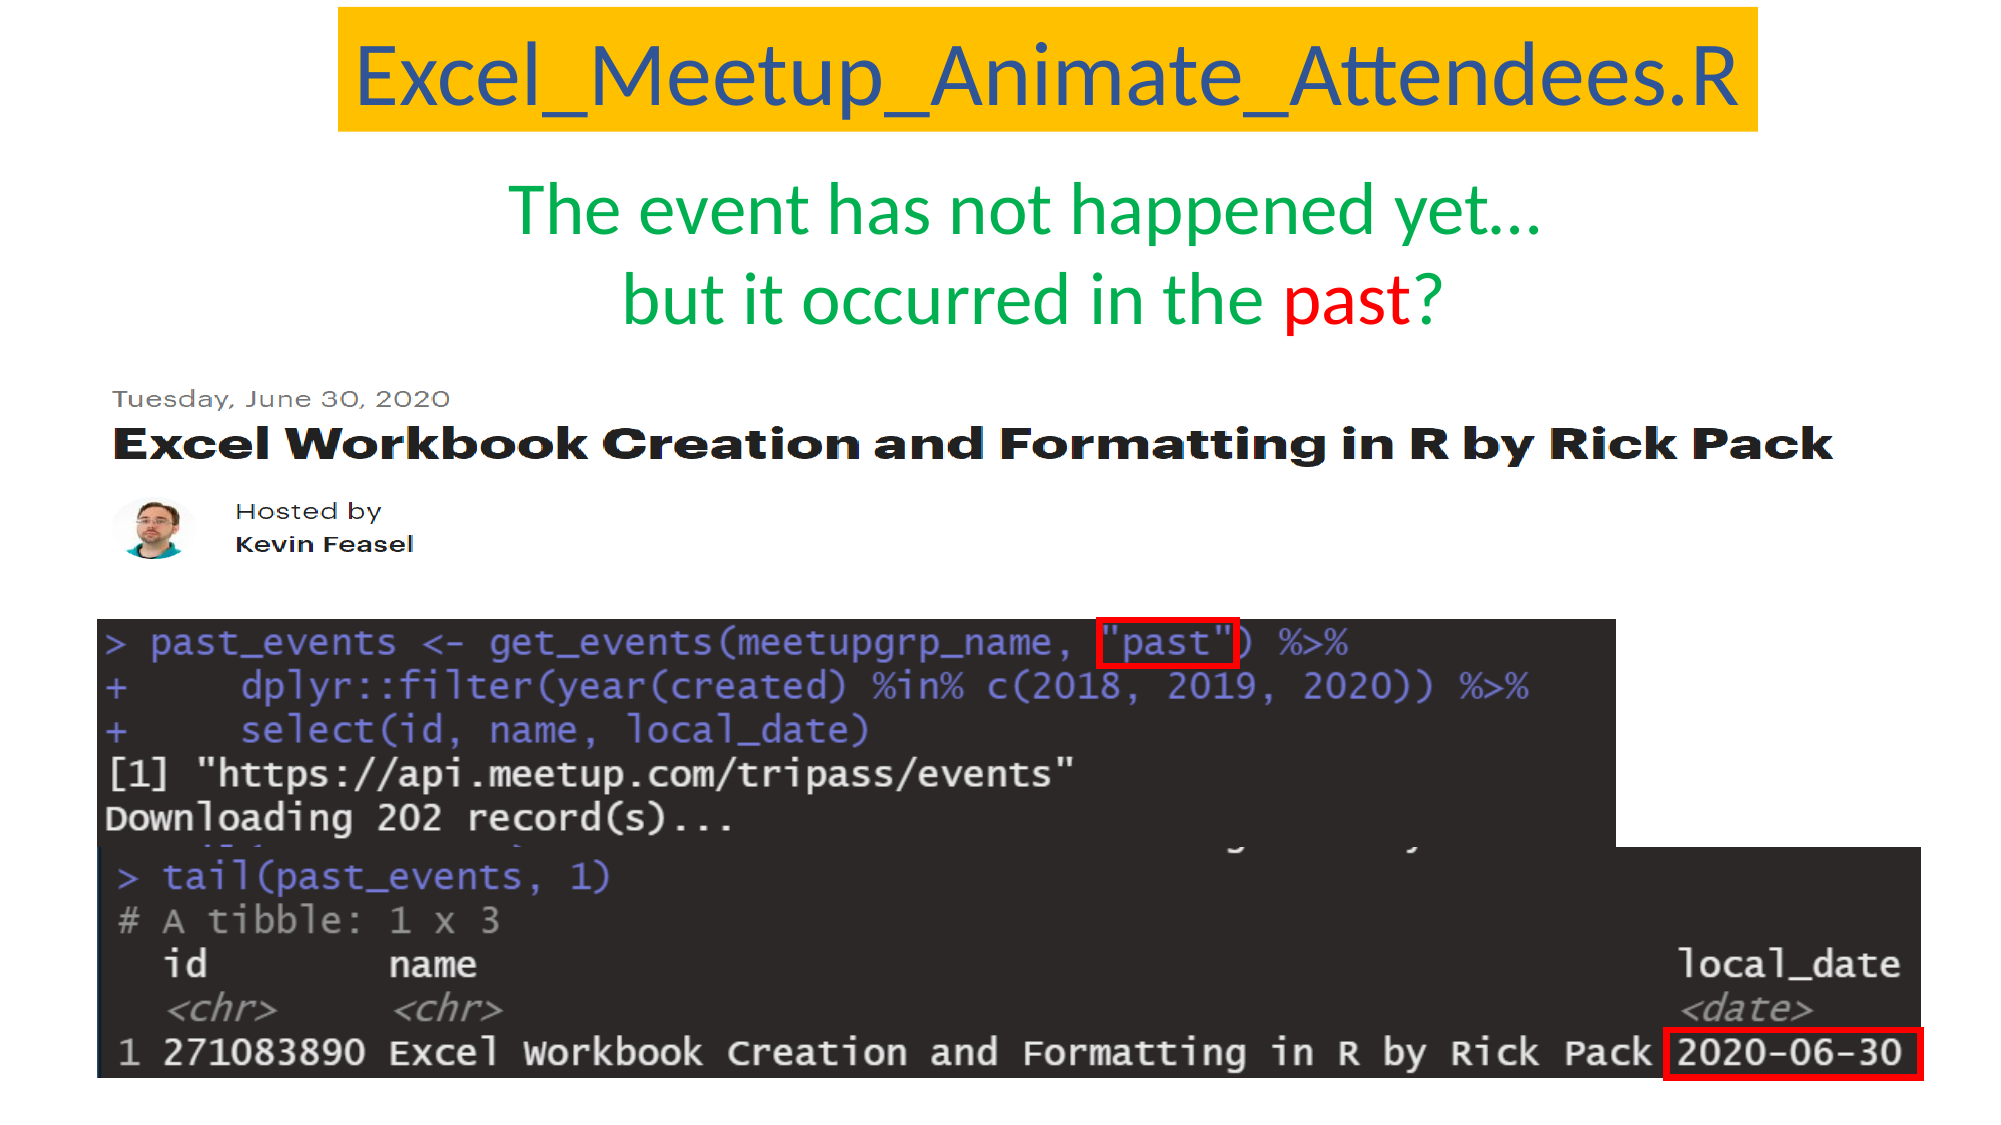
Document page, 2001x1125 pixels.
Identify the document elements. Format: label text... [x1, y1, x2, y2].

picture [96, 619, 1921, 1078]
text_box Excel_Meetup_Animate_Attendees.R [338, 6, 1758, 132]
picture [96, 354, 1873, 570]
text_box The event has not happened yet… but it occurred in the past? [109, 152, 1941, 348]
